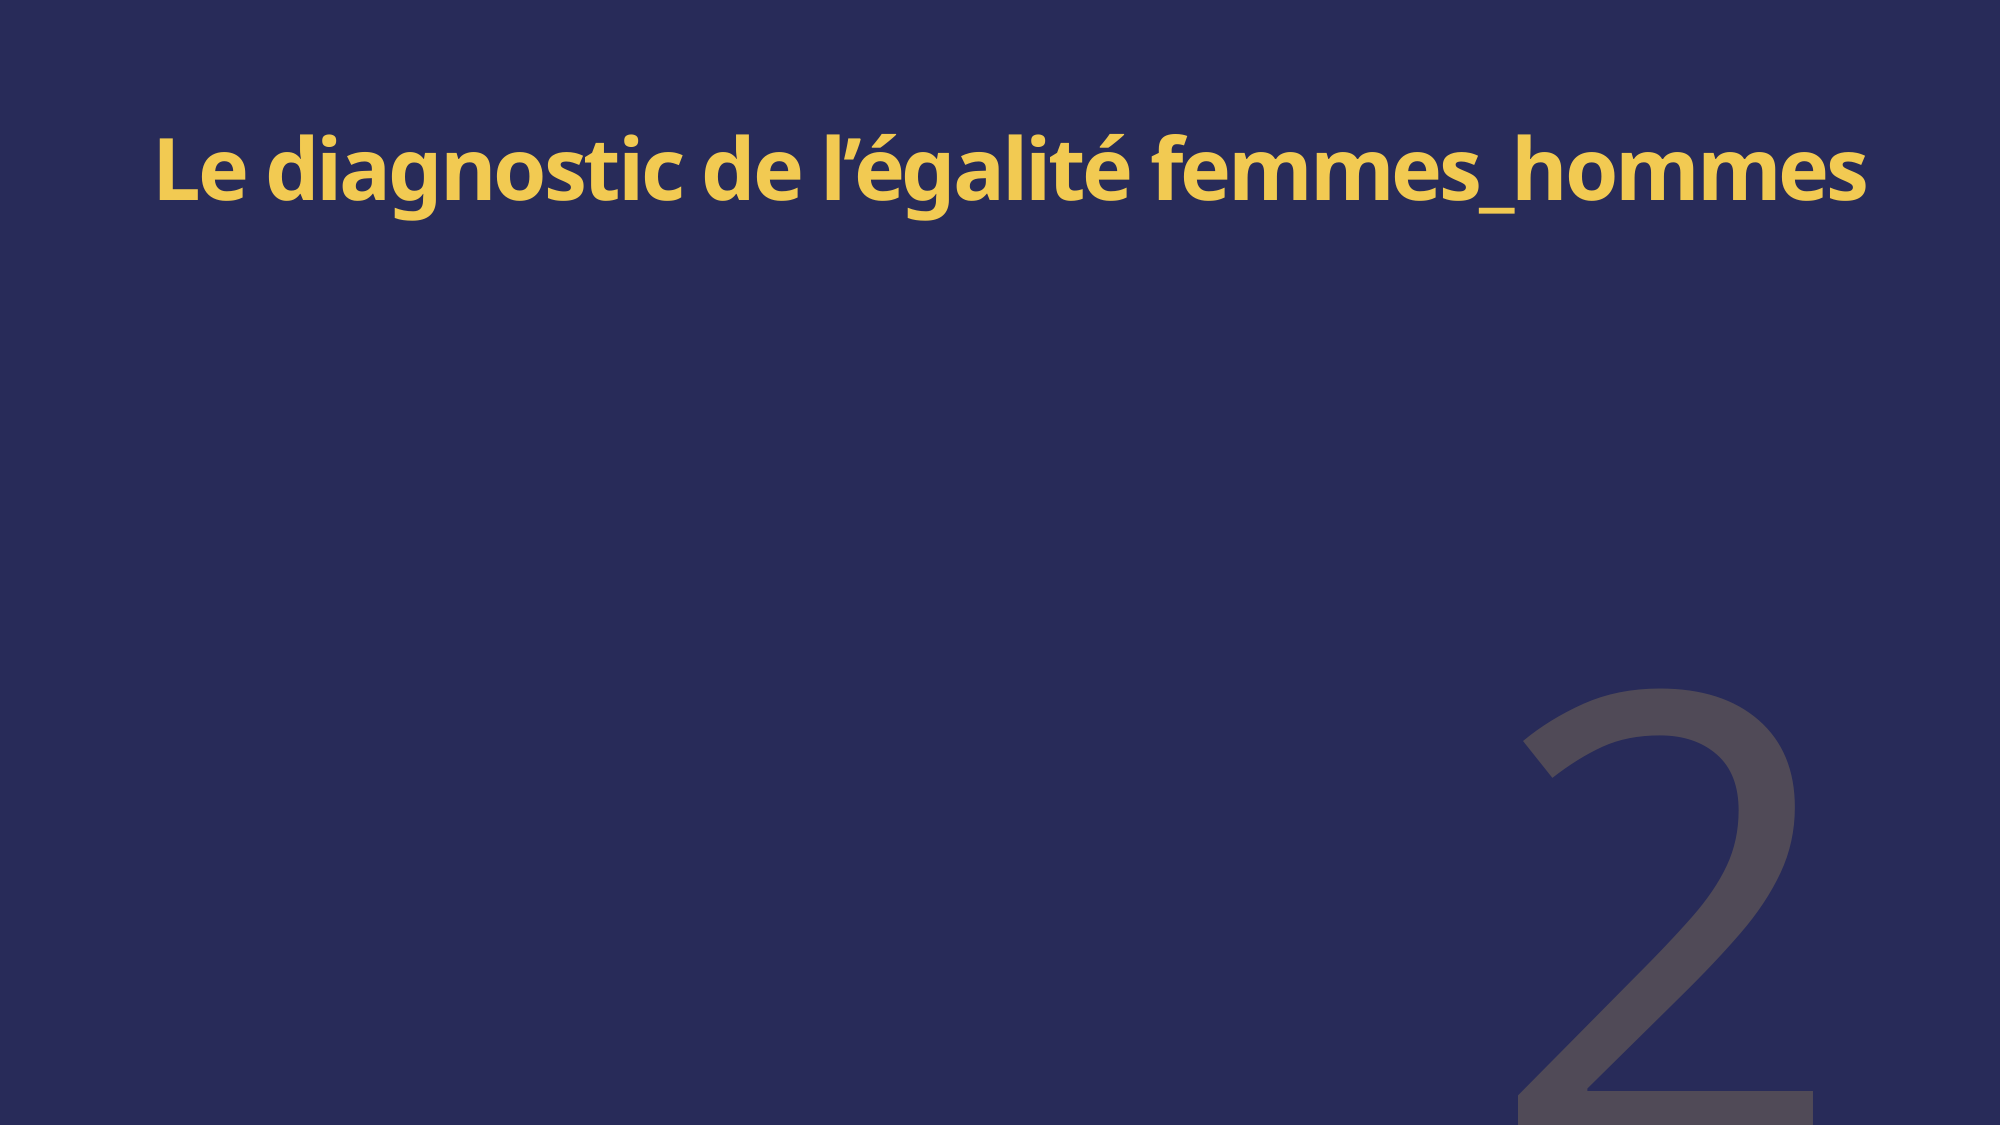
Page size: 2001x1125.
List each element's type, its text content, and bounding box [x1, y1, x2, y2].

list 2 [1473, 763, 1882, 1125]
title Le diagnostic de l’égalité femmes_hommes [137, 59, 1905, 278]
